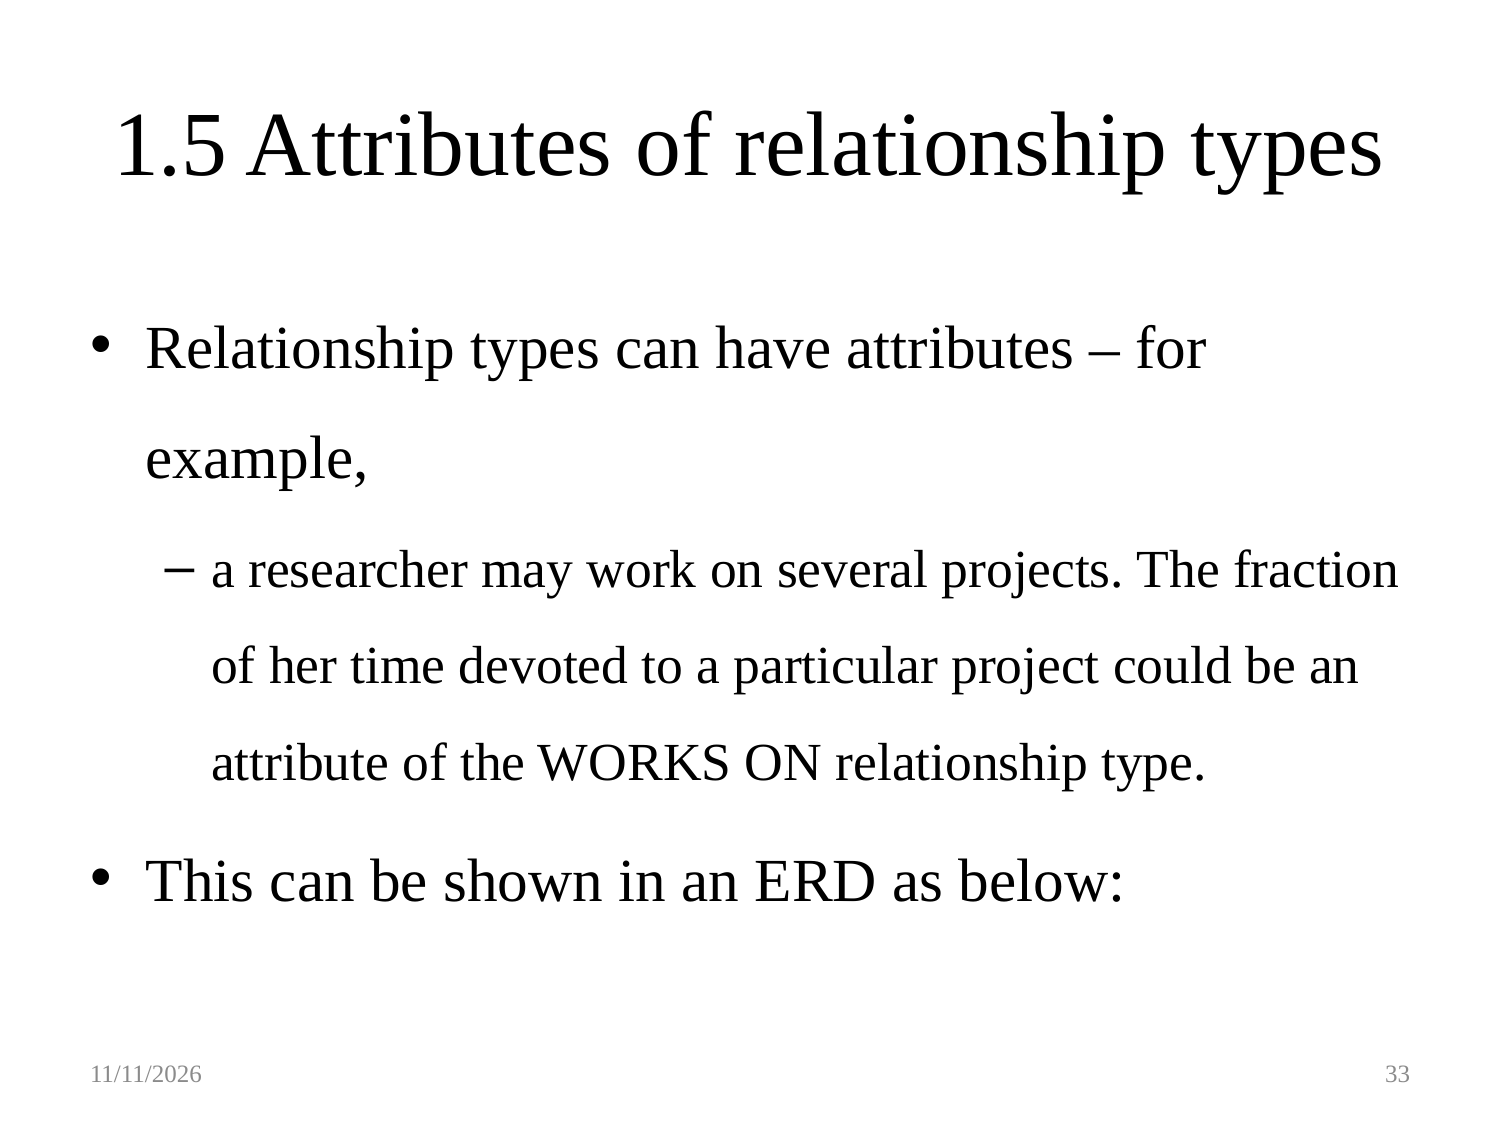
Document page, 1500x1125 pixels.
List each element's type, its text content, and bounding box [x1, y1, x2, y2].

list Relationship types can have attributes – for example, a researcher may work on several projects. The fraction of her time devoted to a particular project could be an attribute of the WORKS ON relationship type. This can be shown in an ERD as below: [75, 262, 1425, 1005]
slide_number 33 [1074, 1042, 1425, 1103]
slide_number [75, 1042, 425, 1103]
title 1.5 Attributes of relationship types [75, 45, 1425, 233]
